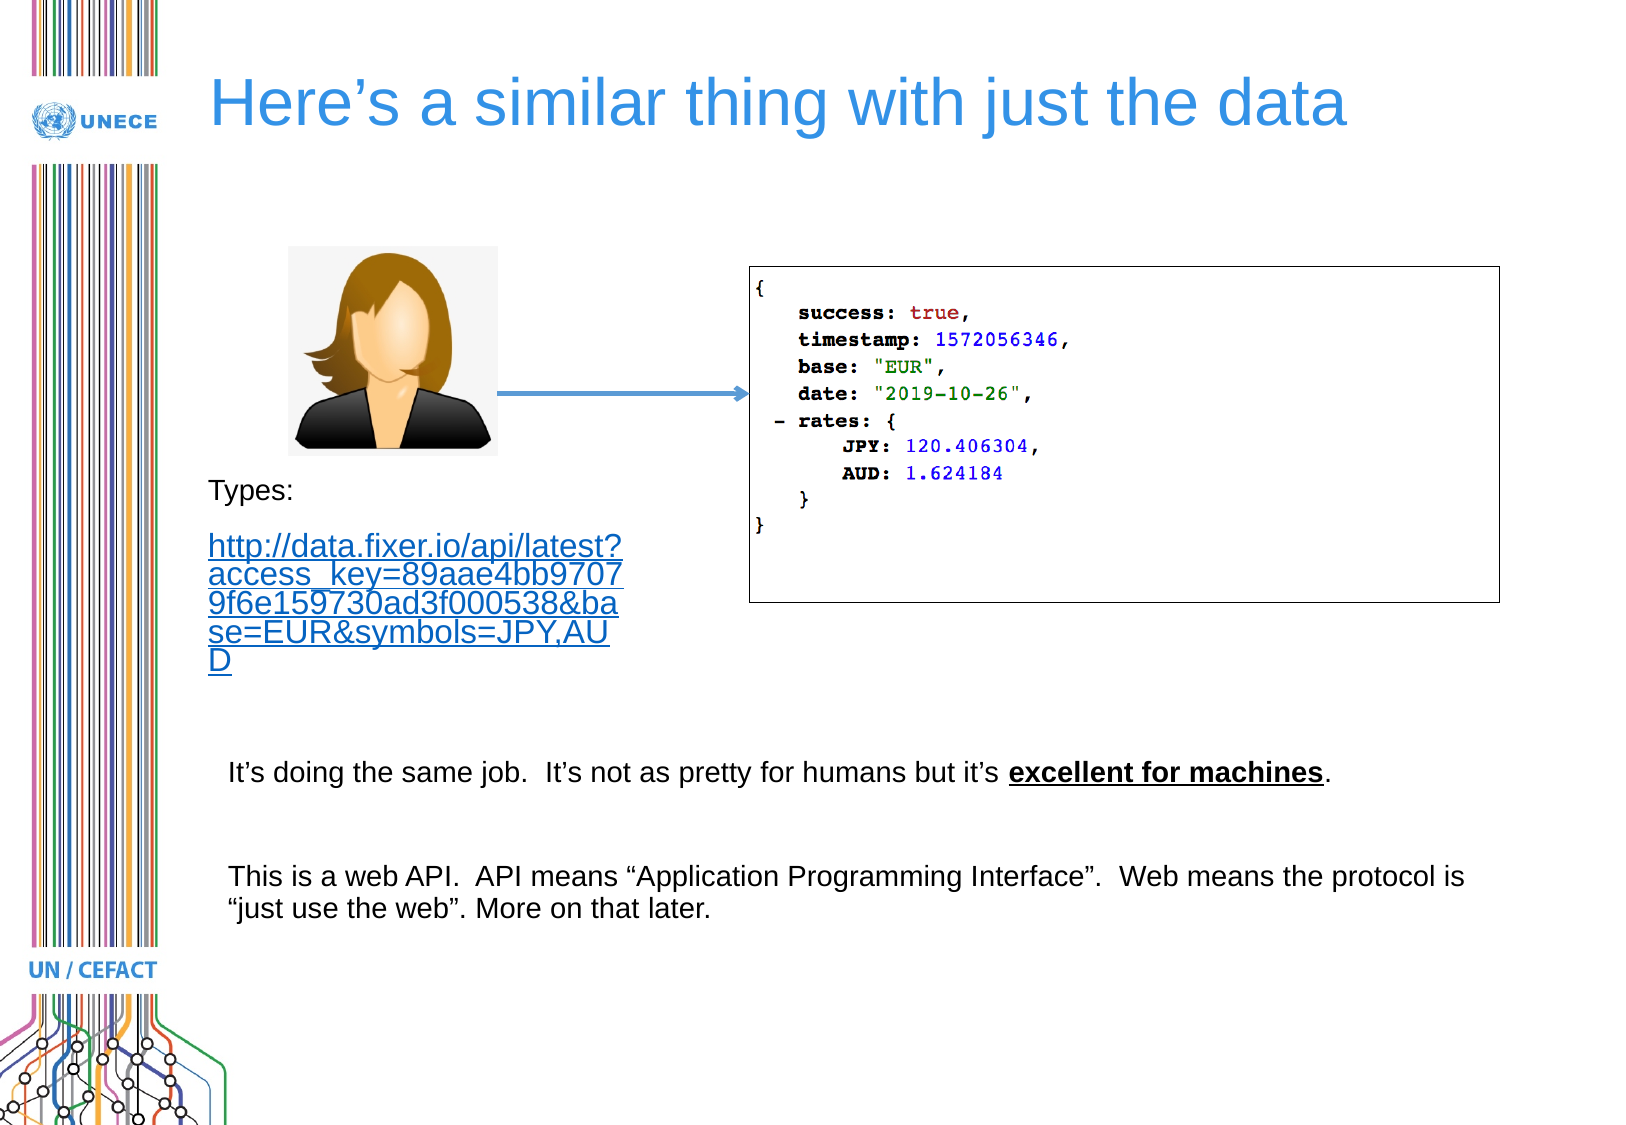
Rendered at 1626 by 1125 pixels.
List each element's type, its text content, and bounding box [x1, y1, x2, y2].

text_box Types: [193, 468, 472, 543]
text_box http://data.fixer.io/api/latest?access_key=89aae4bb97079f6e159730ad3f000538&base=EUR&symbols=JPY,AUD [193, 520, 649, 634]
picture [0, 0, 1626, 1125]
text_box It’s doing the same job. It’s not as pretty for humans but it’s excellent for machines. This is a web API. API means “Application Programming Interface”. Web means the protocol is “just use the web”. More on that later. [213, 749, 1519, 982]
title Here’s a similar thing with just the data [194, 59, 1597, 173]
